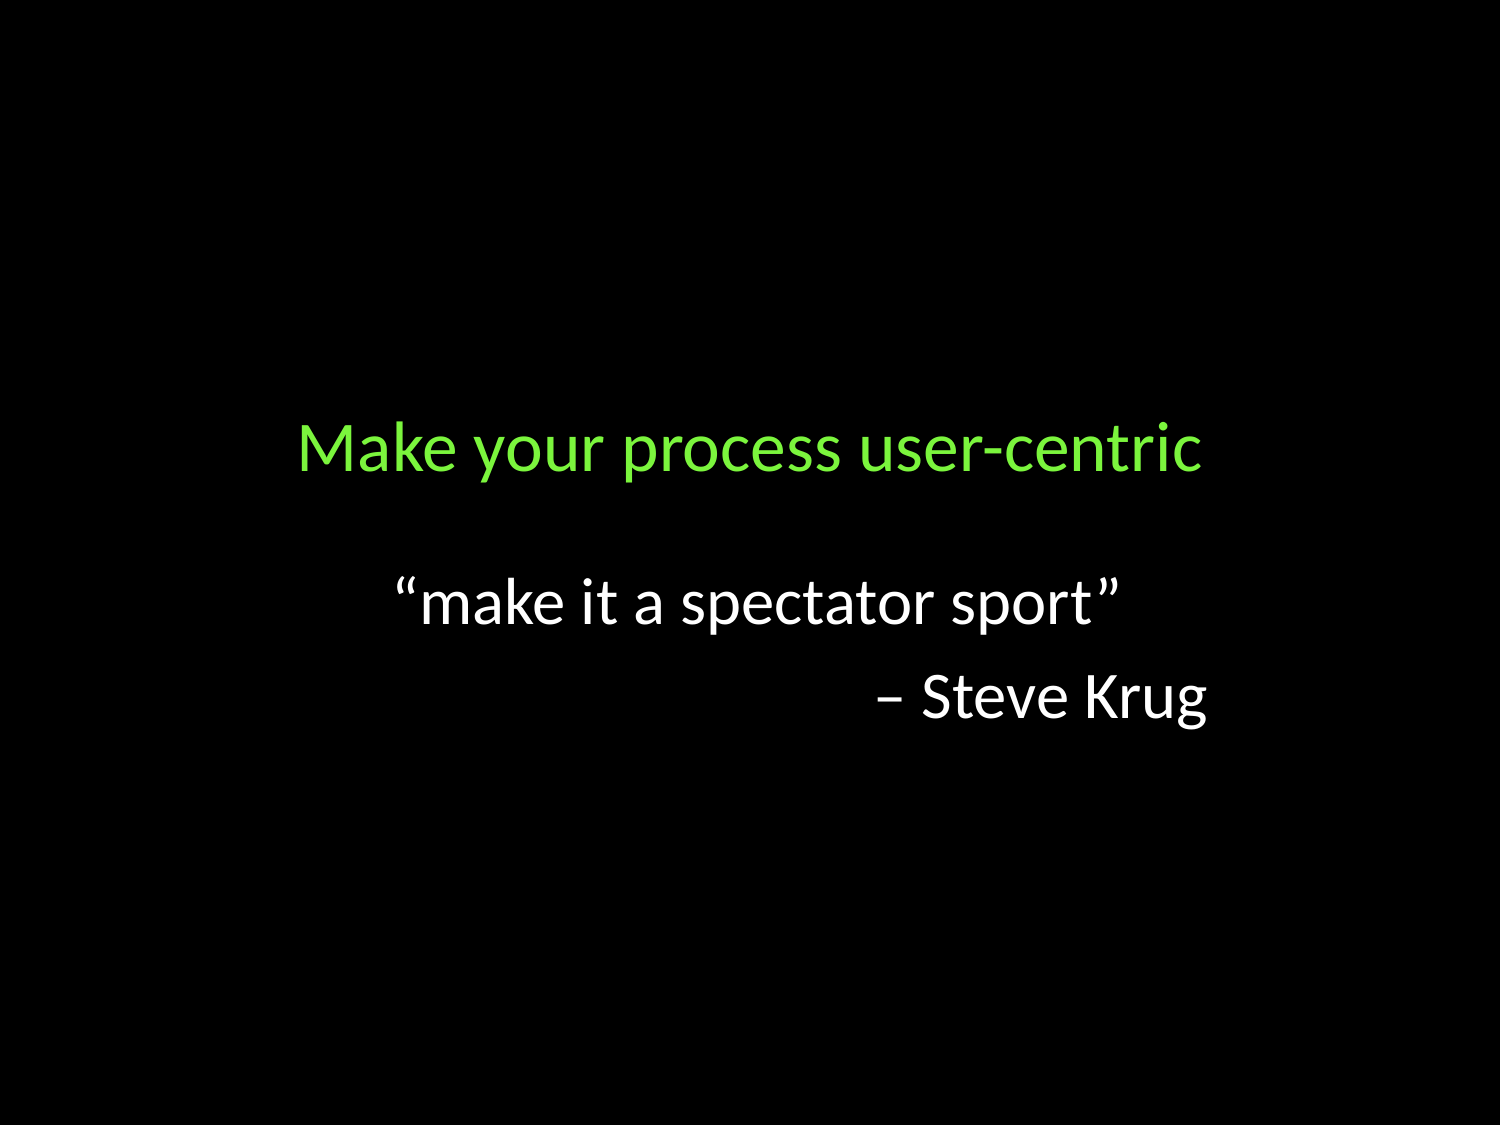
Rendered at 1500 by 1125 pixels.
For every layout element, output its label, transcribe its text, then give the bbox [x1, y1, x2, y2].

list “make it a spectator sport” – Steve Krug [376, 550, 1224, 1125]
title Make your process user-centric [75, 391, 1425, 579]
